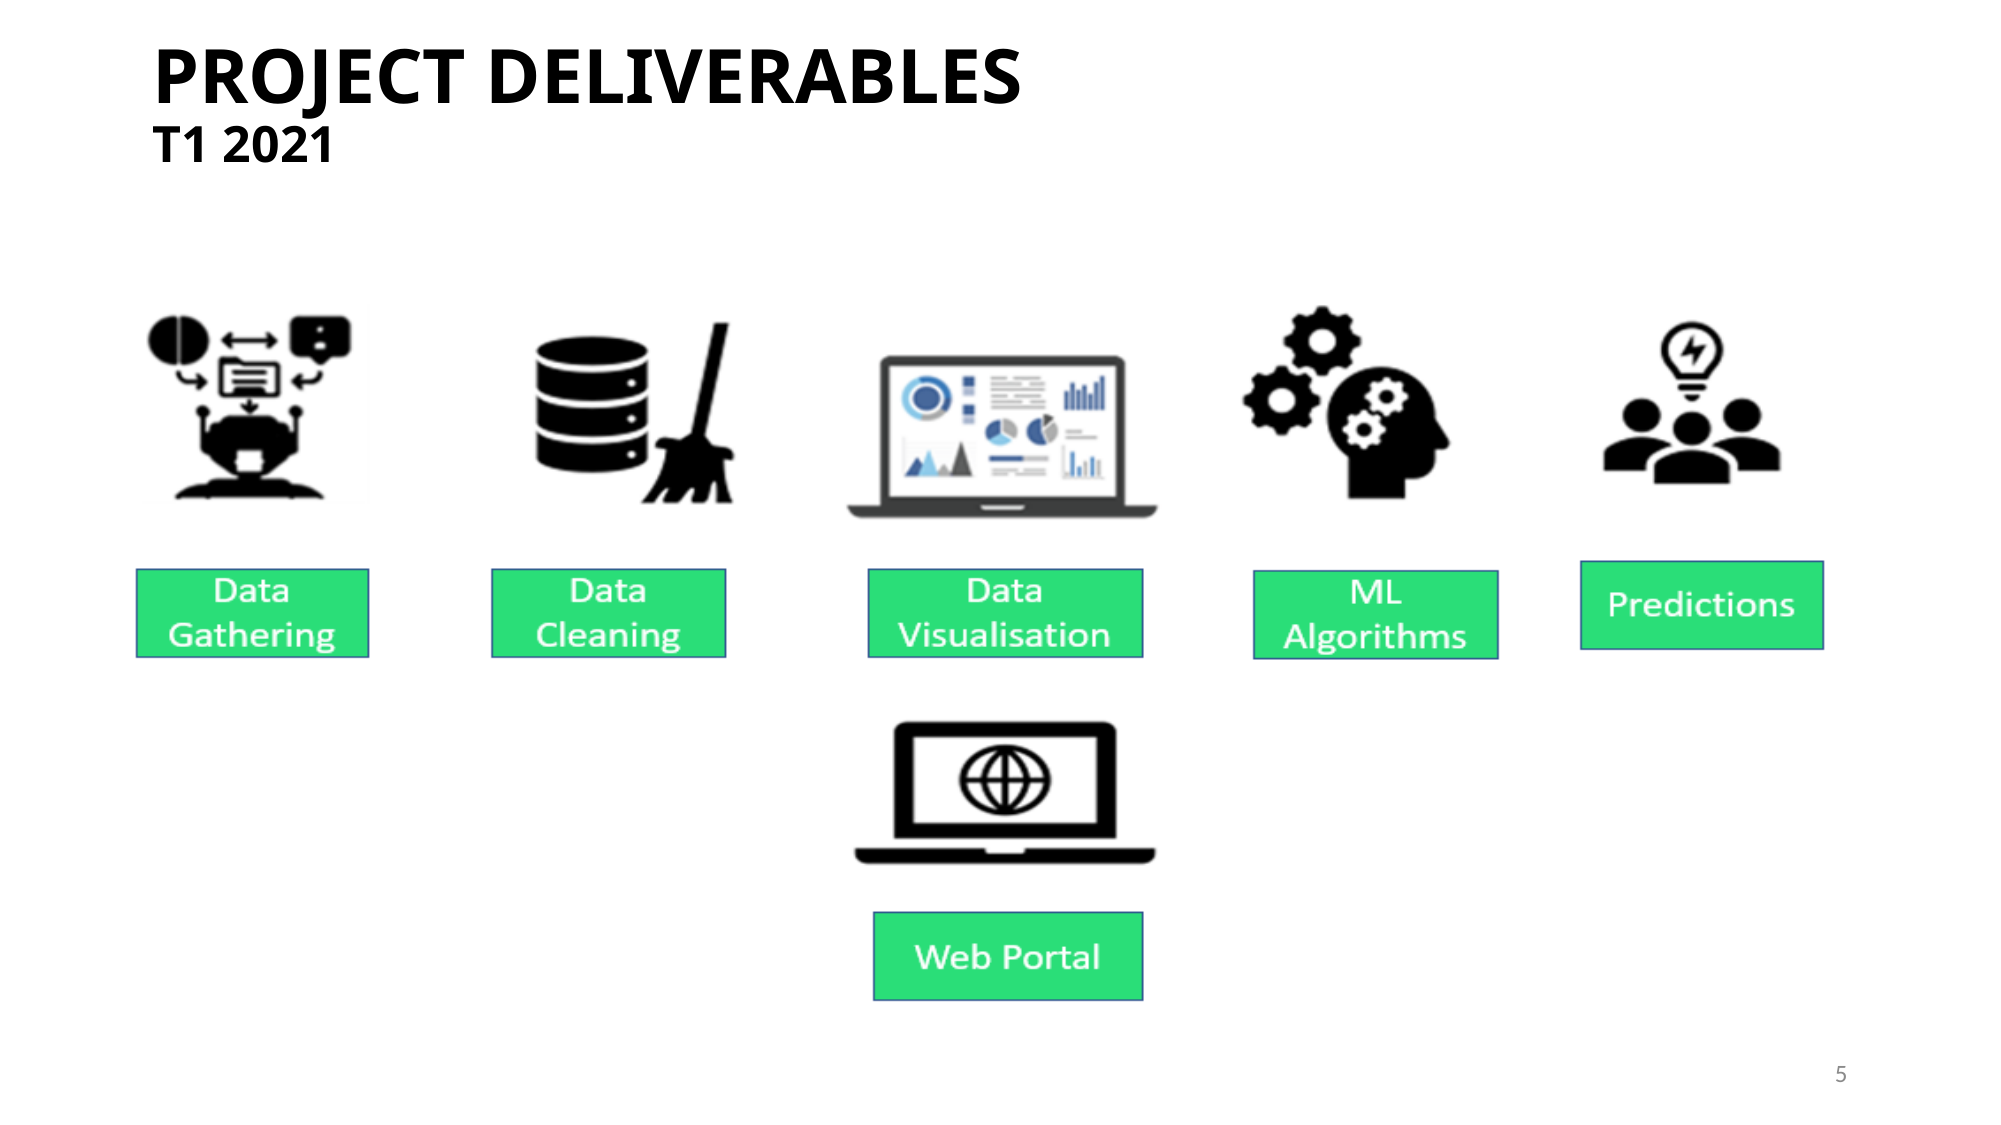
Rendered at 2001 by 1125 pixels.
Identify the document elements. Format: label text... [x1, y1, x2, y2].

picture [32, 213, 1950, 1015]
slide_number 5 [1412, 1042, 1863, 1103]
title PROJECT DELIVERABLES T1 2021 [137, 0, 1413, 213]
